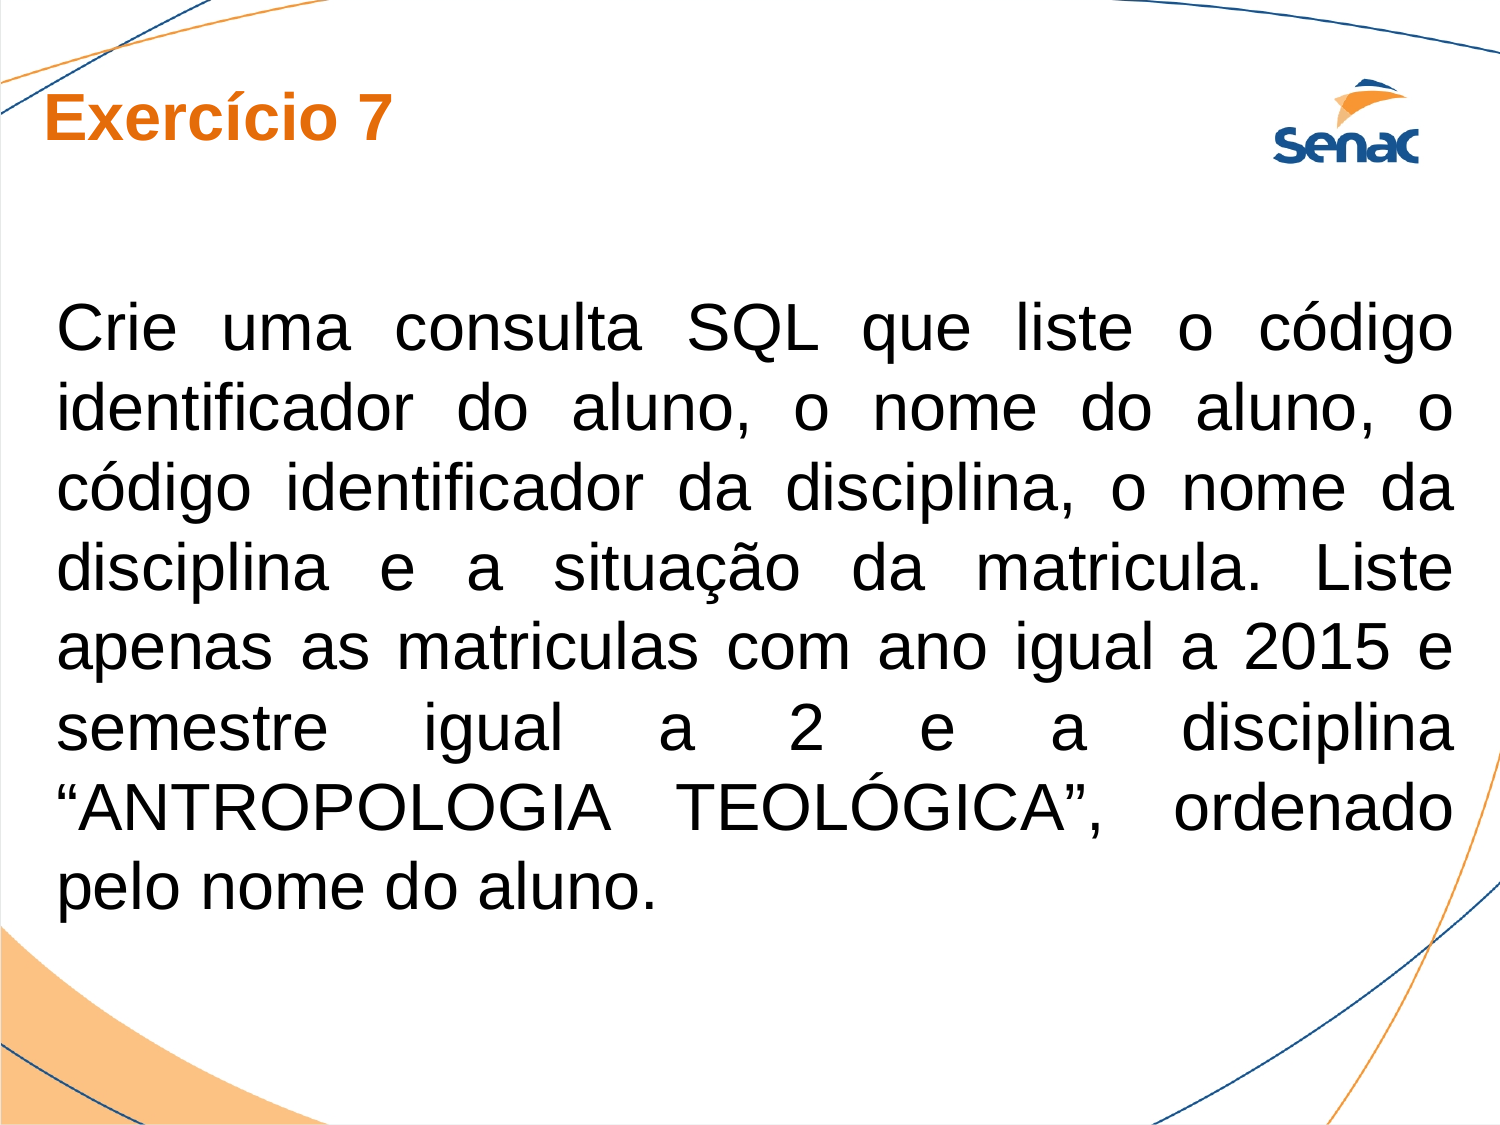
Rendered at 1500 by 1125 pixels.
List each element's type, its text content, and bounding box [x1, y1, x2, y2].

picture [0, 0, 1500, 1125]
text_box Crie uma consulta SQL que liste o código identificador do aluno, o nome do aluno, o código identificador da disciplina, o nome da disciplina e a situação da matricula. Liste apenas as matriculas com ano igual a 2015 e semestre igual a 2 e a disciplina “ANTROPOLOGIA TEOLÓGICA”, ordenado pelo nome do aluno. [41, 276, 1471, 1006]
text_box Exercício 7 [28, 30, 1443, 197]
